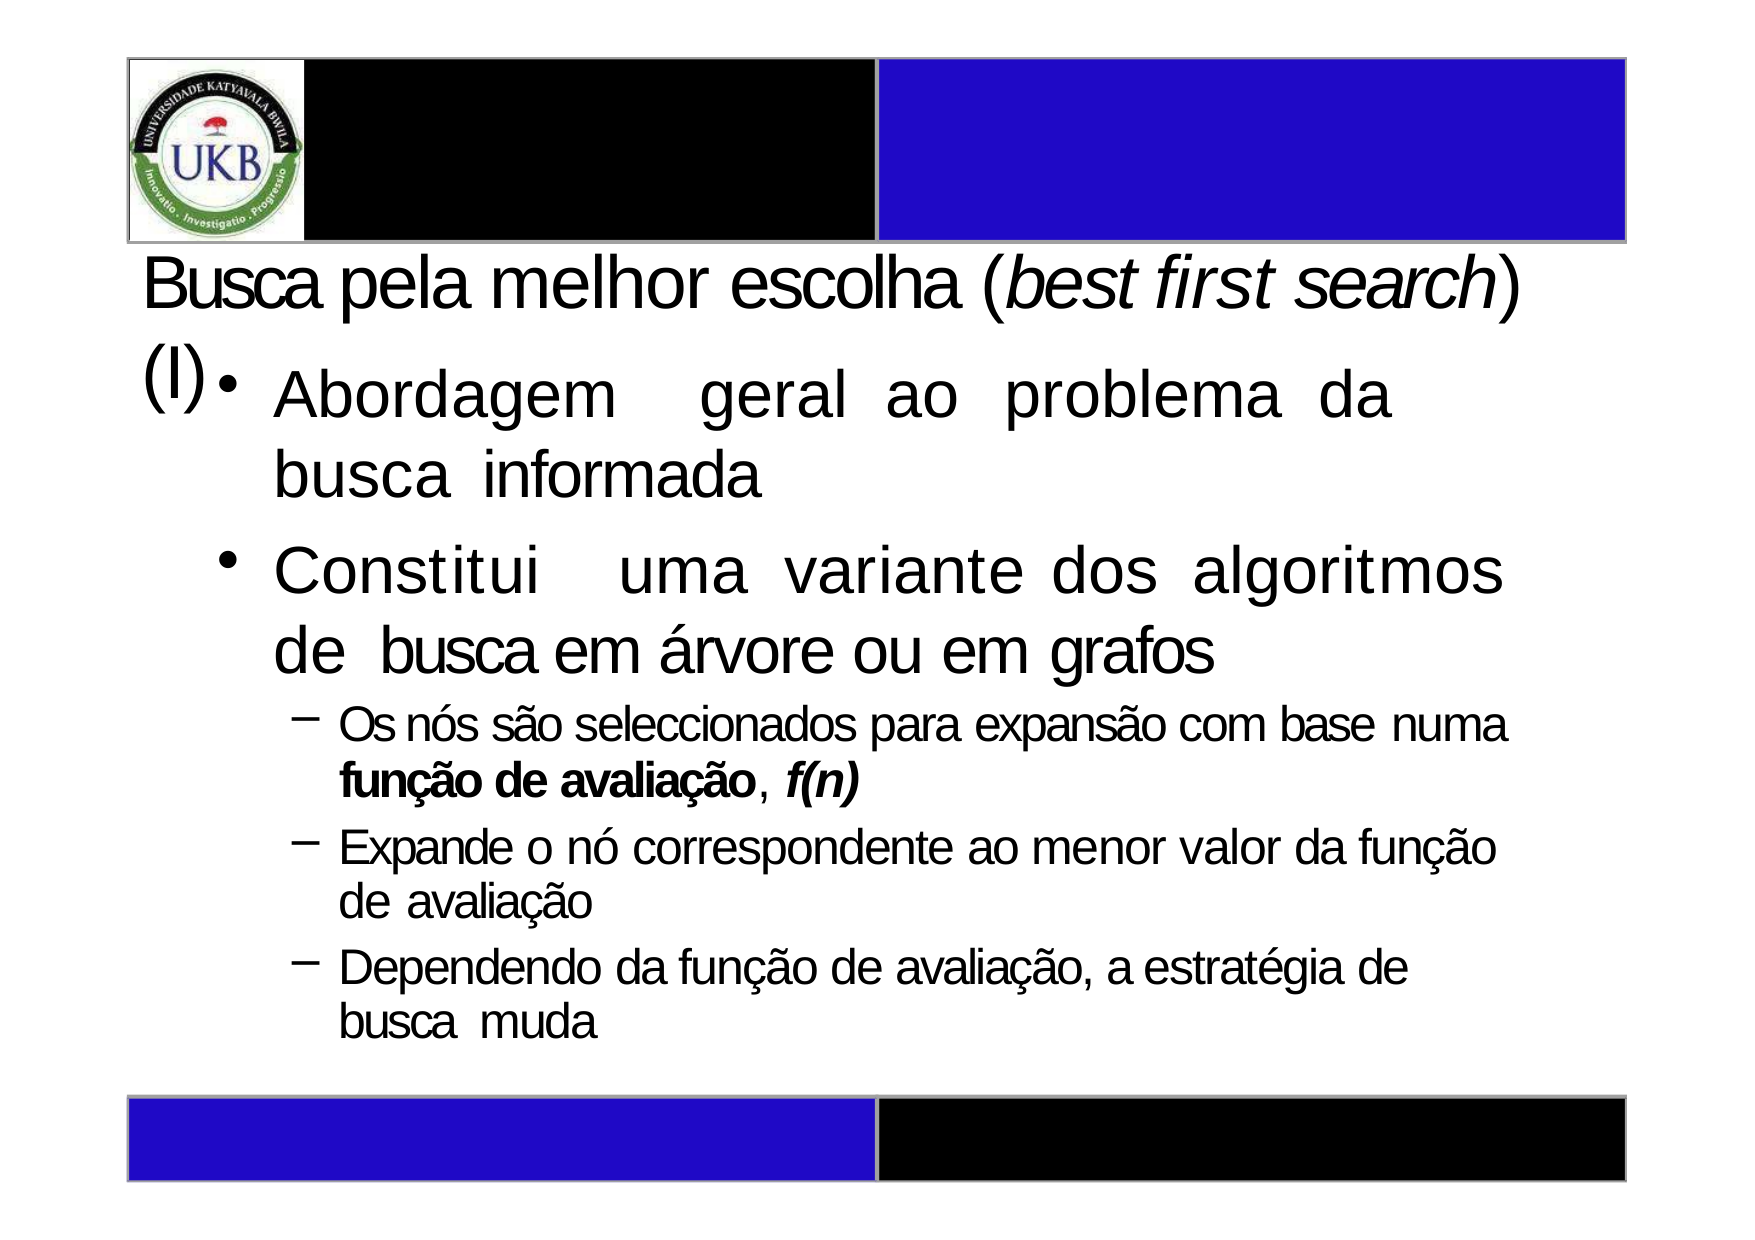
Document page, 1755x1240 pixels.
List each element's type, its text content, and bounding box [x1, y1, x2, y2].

title Busca pela melhor escolha (best first search) (I) [139, 231, 1574, 441]
picture [129, 60, 305, 241]
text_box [126, 1094, 1628, 1183]
text_box Abordagem geral ao problema da busca informada Constitui uma variante dos algoritmos de busca em árvore ou em grafos Os nós são seleccionados para expansão com base numa função de avaliação, f(n) Expande o nó correspondente ao menor valor da função de avaliação Dependendo da função de avaliação, a estratégia de busca muda [214, 349, 1540, 1049]
